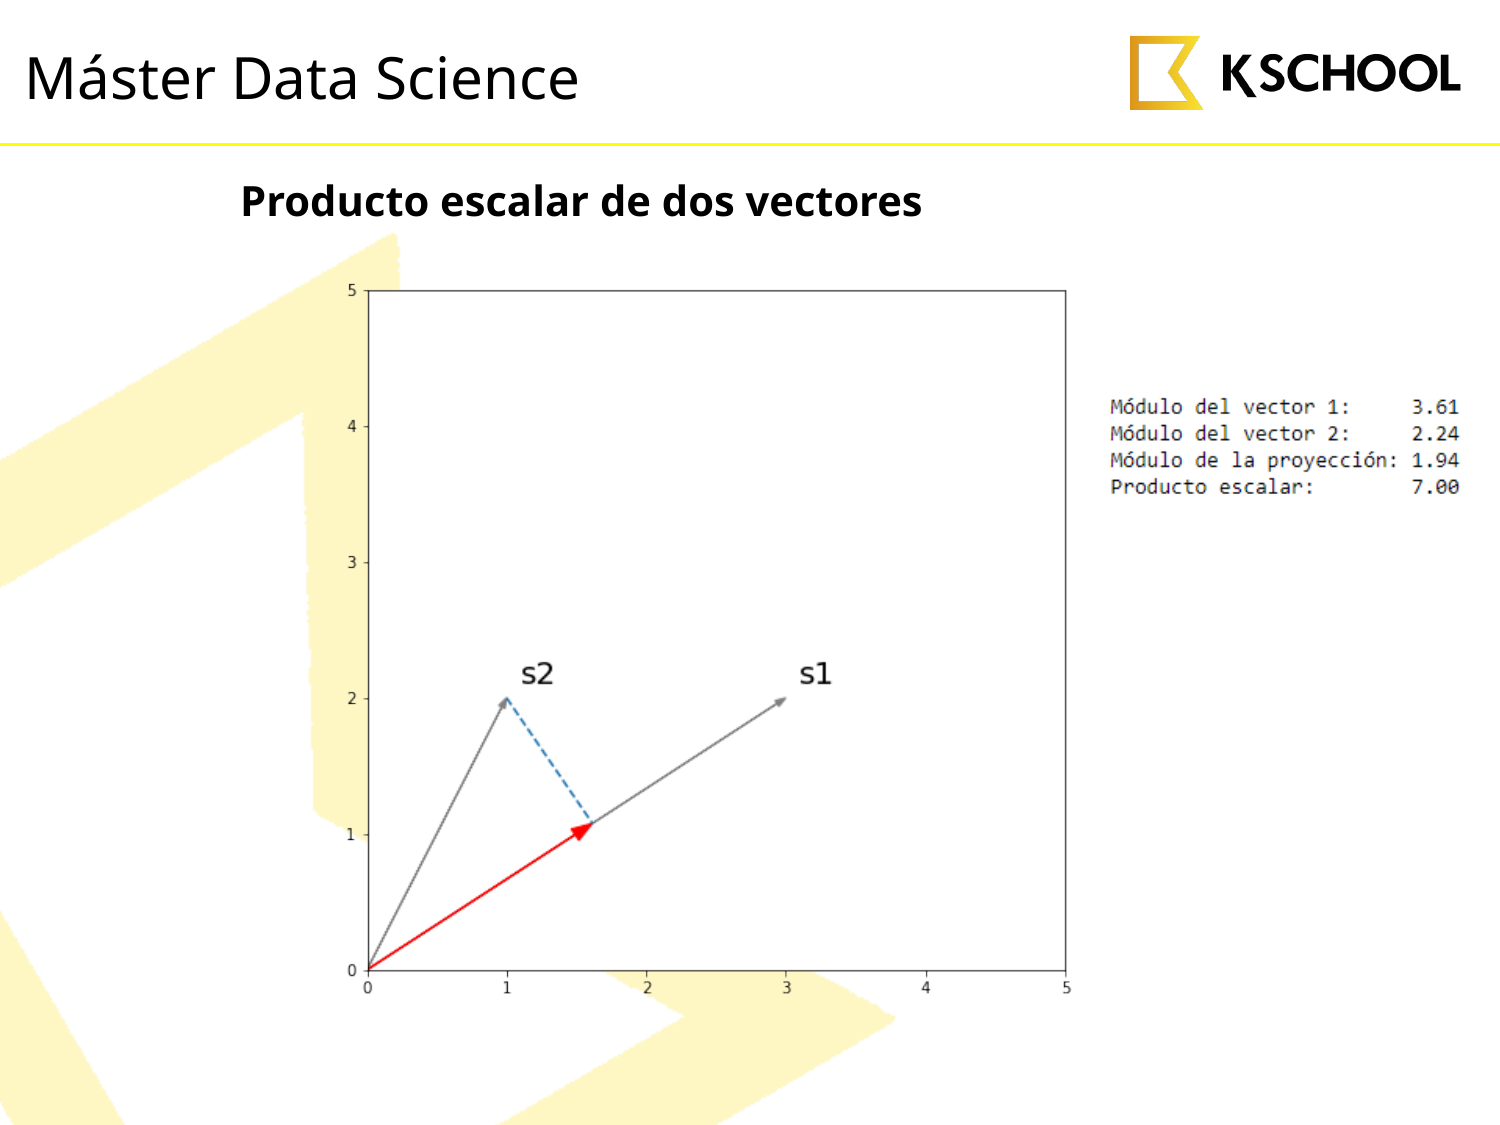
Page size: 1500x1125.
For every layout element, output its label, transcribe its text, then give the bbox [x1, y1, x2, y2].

text_box Producto escalar de dos vectores [225, 167, 1288, 232]
picture [1121, 23, 1473, 120]
picture [1095, 388, 1480, 505]
picture [0, 188, 1081, 1125]
